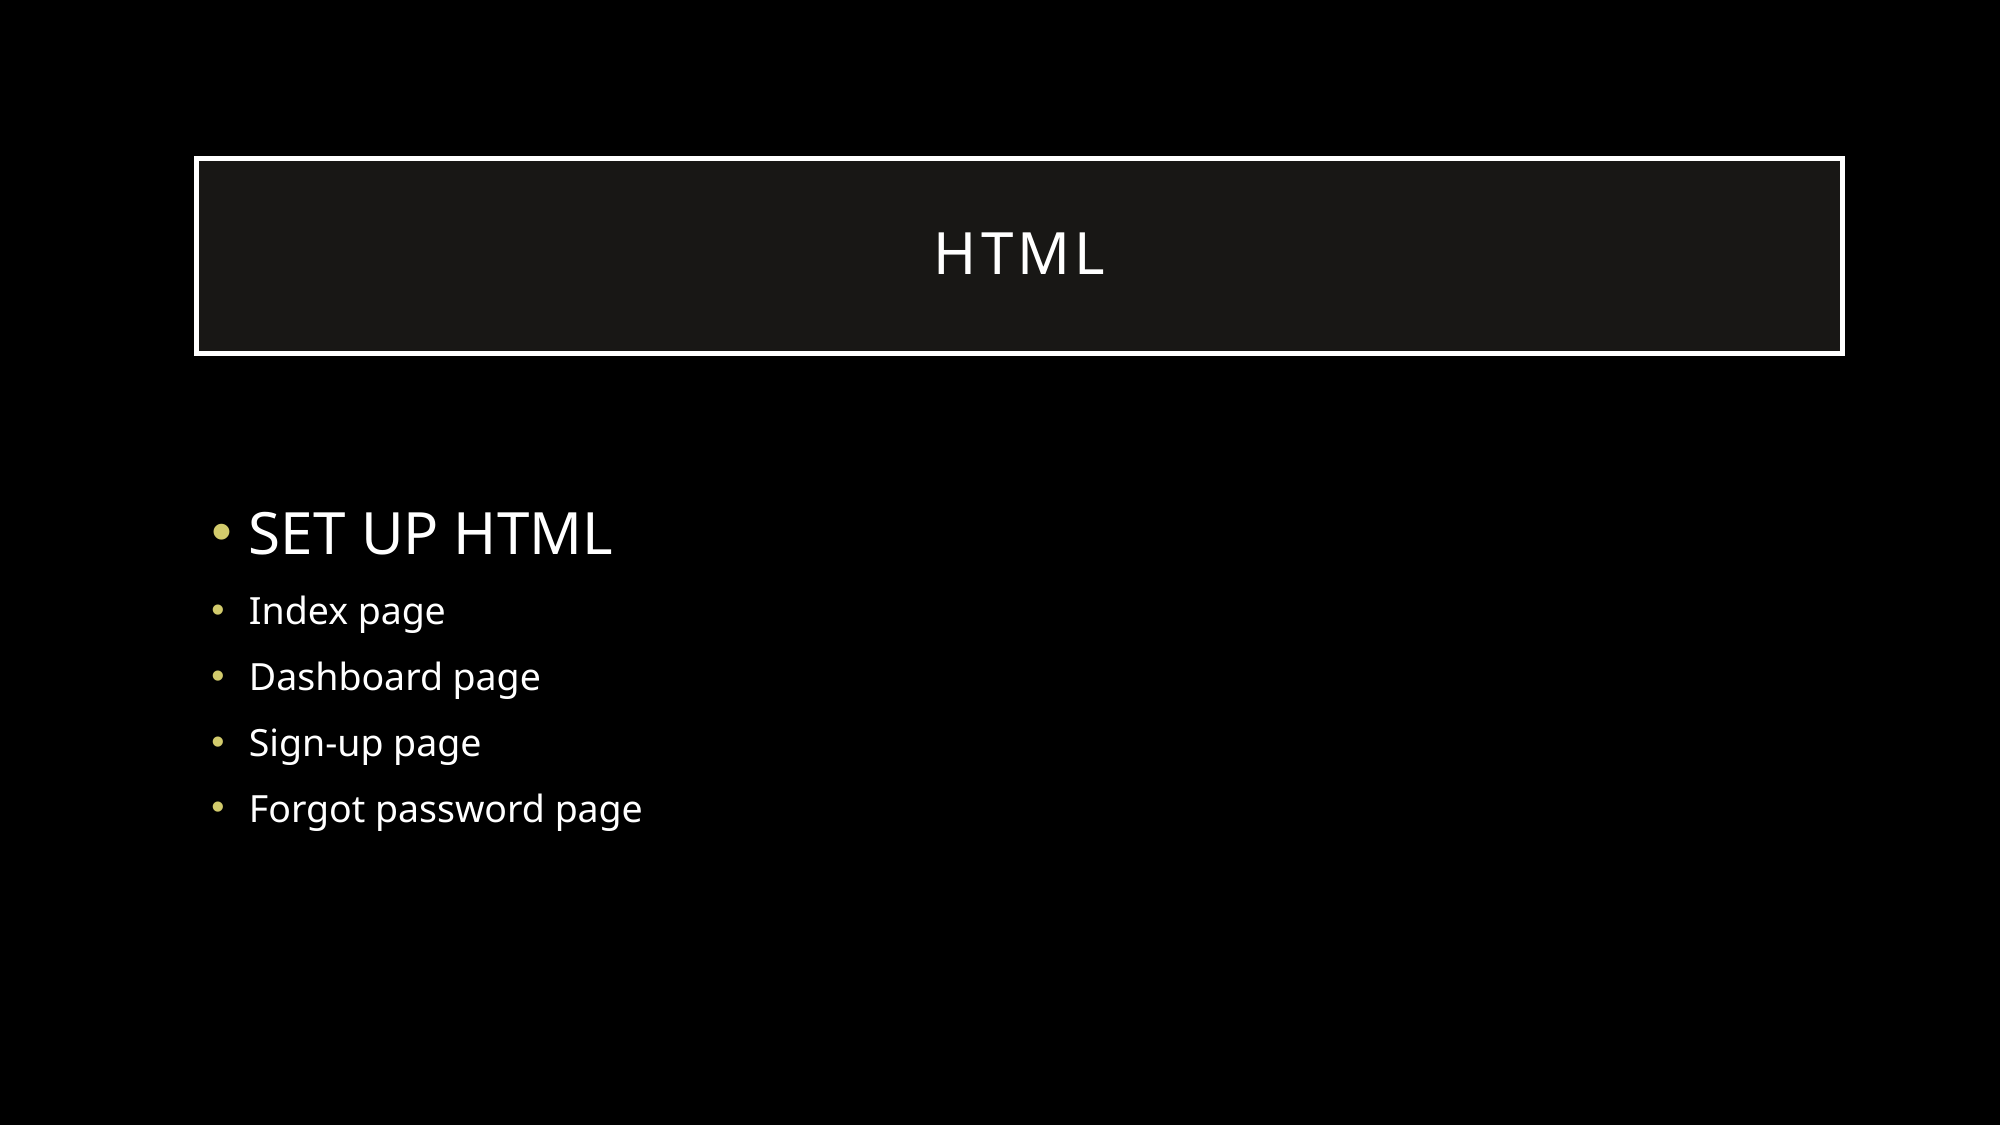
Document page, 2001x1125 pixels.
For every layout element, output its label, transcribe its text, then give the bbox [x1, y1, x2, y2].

list SET UP HTML Index page Dashboard page Sign-up page Forgot password page [196, 488, 1843, 877]
title html [194, 156, 1845, 356]
